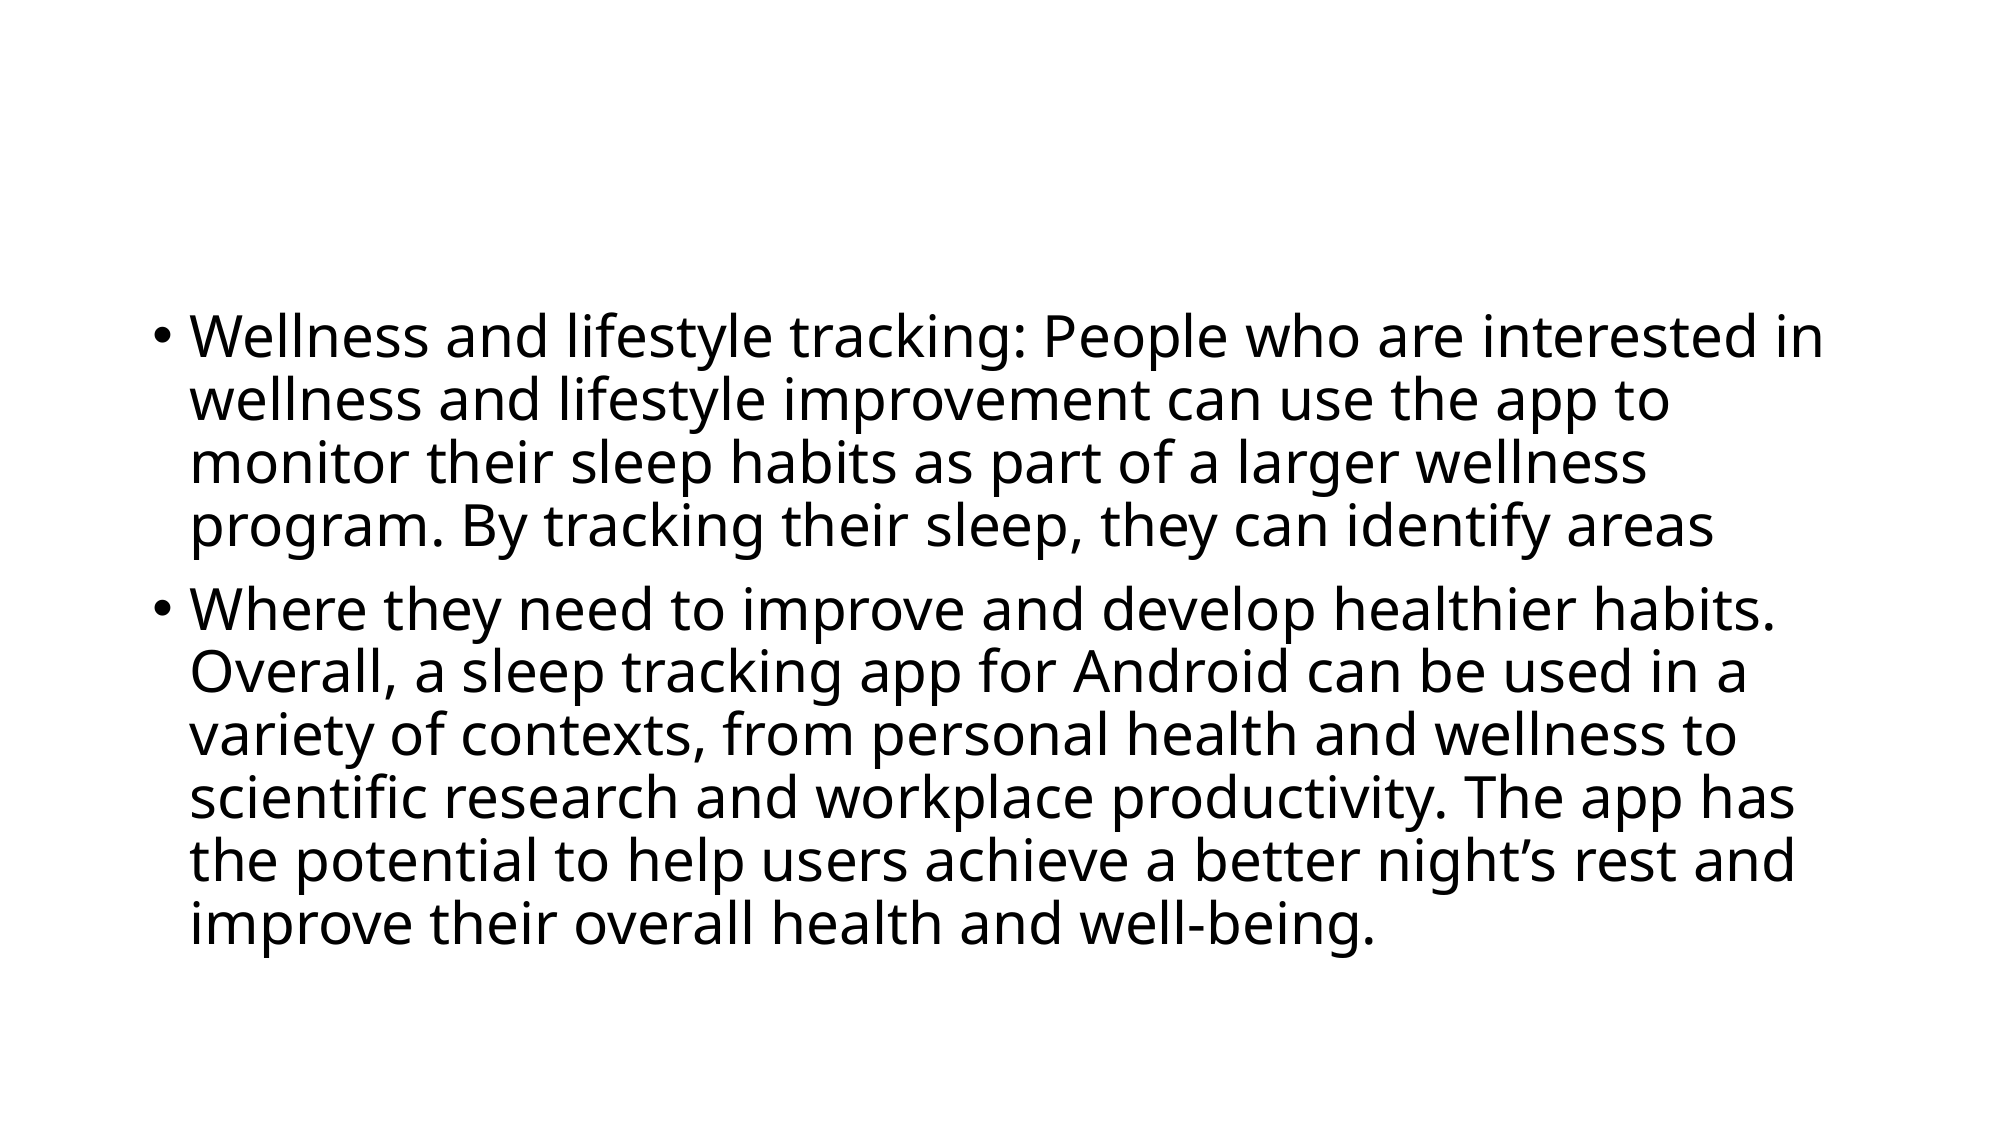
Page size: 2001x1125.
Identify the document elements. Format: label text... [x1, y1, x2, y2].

list Wellness and lifestyle tracking: People who are interested in wellness and lifestyle improvement can use the app to monitor their sleep habits as part of a larger wellness program. By tracking their sleep, they can identify areas Where they need to improve and develop healthier habits. Overall, a sleep tracking app for Android can be used in a variety of contexts, from personal health and wellness to scientific research and workplace productivity. The app has the potential to help users achieve a better night’s rest and improve their overall health and well-being. [137, 299, 1863, 1014]
